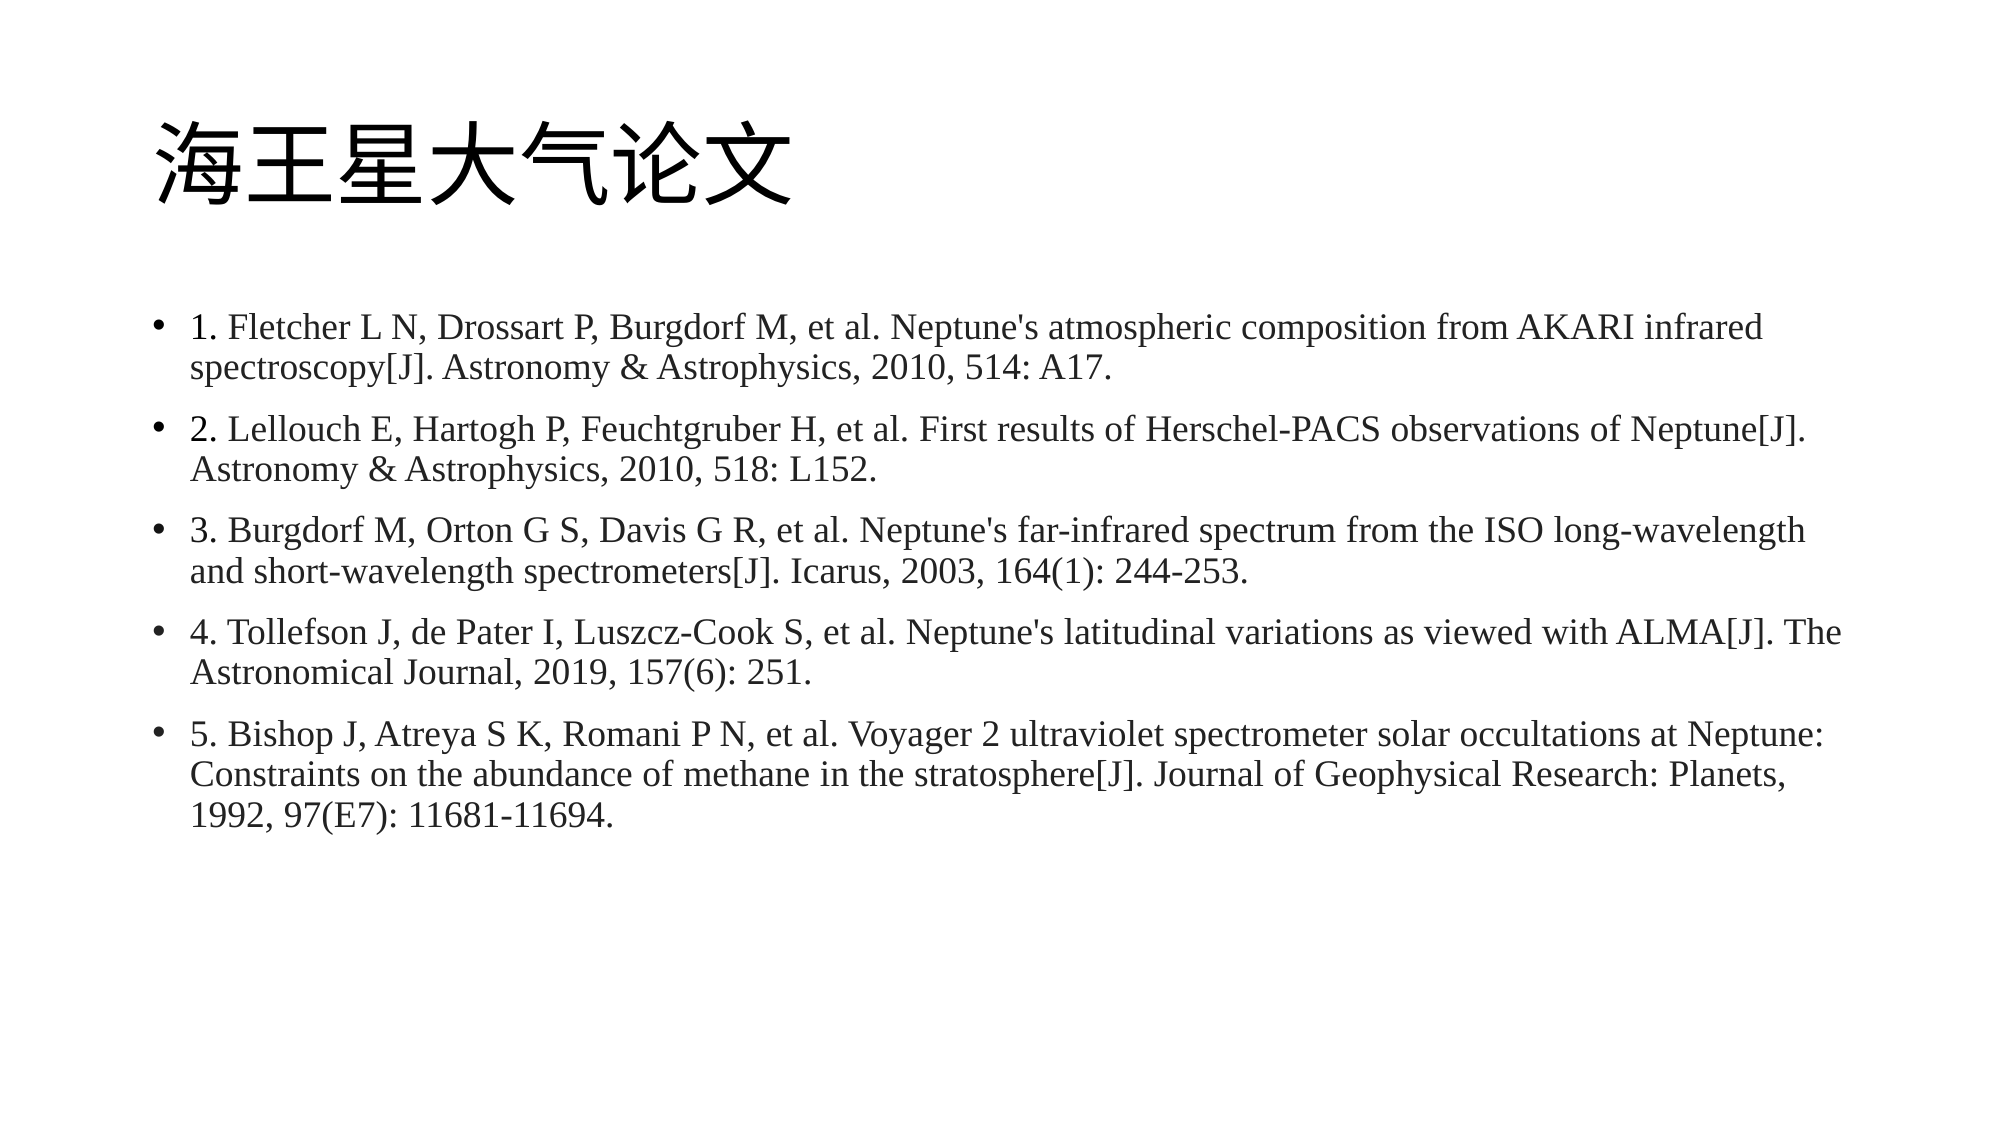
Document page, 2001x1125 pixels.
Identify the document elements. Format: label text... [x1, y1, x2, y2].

title 海王星大气论文 [137, 59, 1863, 278]
list 1. Fletcher L N, Drossart P, Burgdorf M, et al. Neptune's atmospheric composition from AKARI infrared spectroscopy[J]. Astronomy & Astrophysics, 2010, 514: A17. 2. Lellouch E, Hartogh P, Feuchtgruber H, et al. First results of Herschel-PACS observations of Neptune[J]. Astronomy & Astrophysics, 2010, 518: L152. 3. Burgdorf M, Orton G S, Davis G R, et al. Neptune's far-infrared spectrum from the ISO long-wavelength and short-wavelength spectrometers[J]. Icarus, 2003, 164(1): 244-253. 4. Tollefson J, de Pater I, Luszcz-Cook S, et al. Neptune's latitudinal variations as viewed with ALMA[J]. The Astronomical Journal, 2019, 157(6): 251. 5. Bishop J, Atreya S K, Romani P N, et al. Voyager 2 ultraviolet spectrometer solar occultations at Neptune: Constraints on the abundance of methane in the stratosphere[J]. Journal of Geophysical Research: Planets, 1992, 97(E7): 11681-11694. [137, 299, 1863, 1014]
